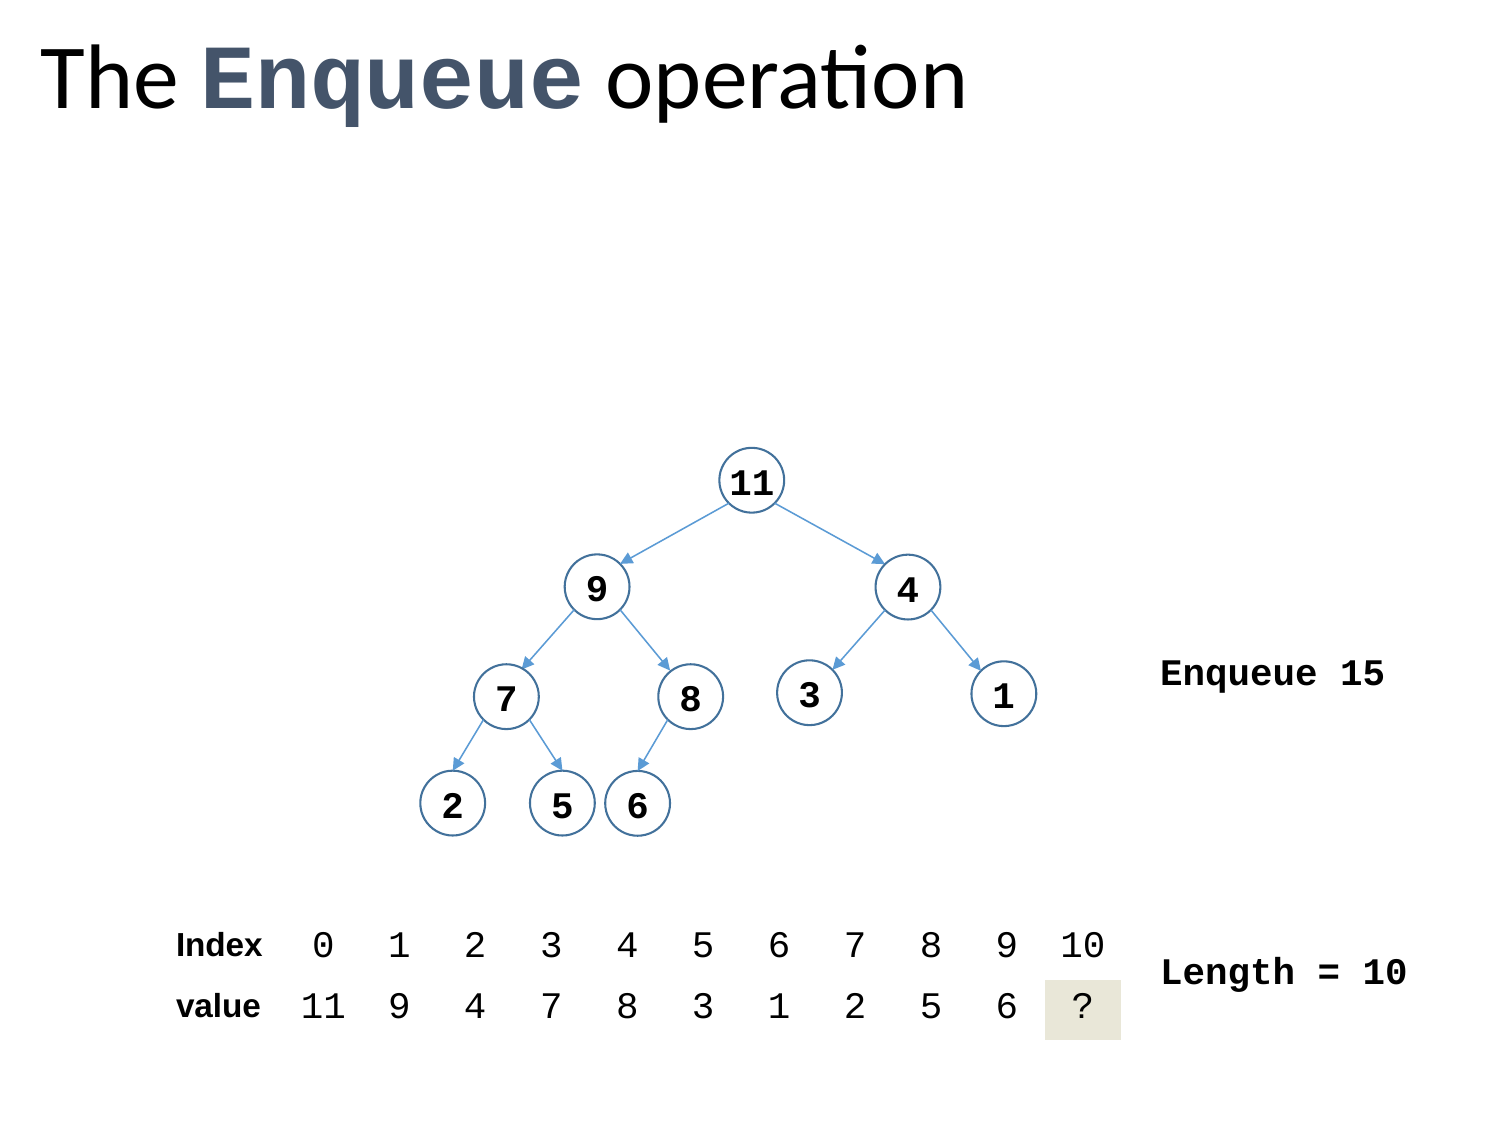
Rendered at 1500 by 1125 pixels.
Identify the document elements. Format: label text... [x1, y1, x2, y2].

table_header 9 [969, 919, 1045, 980]
table_header 10 [1045, 919, 1121, 980]
table_header Index [161, 919, 285, 980]
table_header 0 [285, 919, 361, 980]
table_header 1 [361, 919, 437, 980]
table_cell 9 [361, 980, 437, 1040]
table_cell value [161, 980, 285, 1040]
table_cell 1 [741, 980, 817, 1040]
table_cell 4 [437, 980, 513, 1040]
table_header 4 [589, 919, 665, 980]
title The Enqueue operation [25, 26, 1469, 138]
table_cell 8 [589, 980, 665, 1040]
table_cell 5 [893, 980, 969, 1040]
table_header 5 [665, 919, 741, 980]
table_cell ? [1045, 980, 1121, 1040]
text_box Length = 10 [1145, 940, 1424, 1001]
table_cell 11 [285, 980, 361, 1040]
table_header 2 [437, 919, 513, 980]
table_cell 7 [513, 980, 589, 1040]
text_box Enqueue 15 [1145, 640, 1424, 701]
table_header 7 [817, 919, 893, 980]
table_cell 2 [817, 980, 893, 1040]
table_header 6 [741, 919, 817, 980]
table_header 8 [893, 919, 969, 980]
table_cell 3 [665, 980, 741, 1040]
table_header 3 [513, 919, 589, 980]
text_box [420, 447, 1037, 837]
table_cell 6 [969, 980, 1045, 1040]
